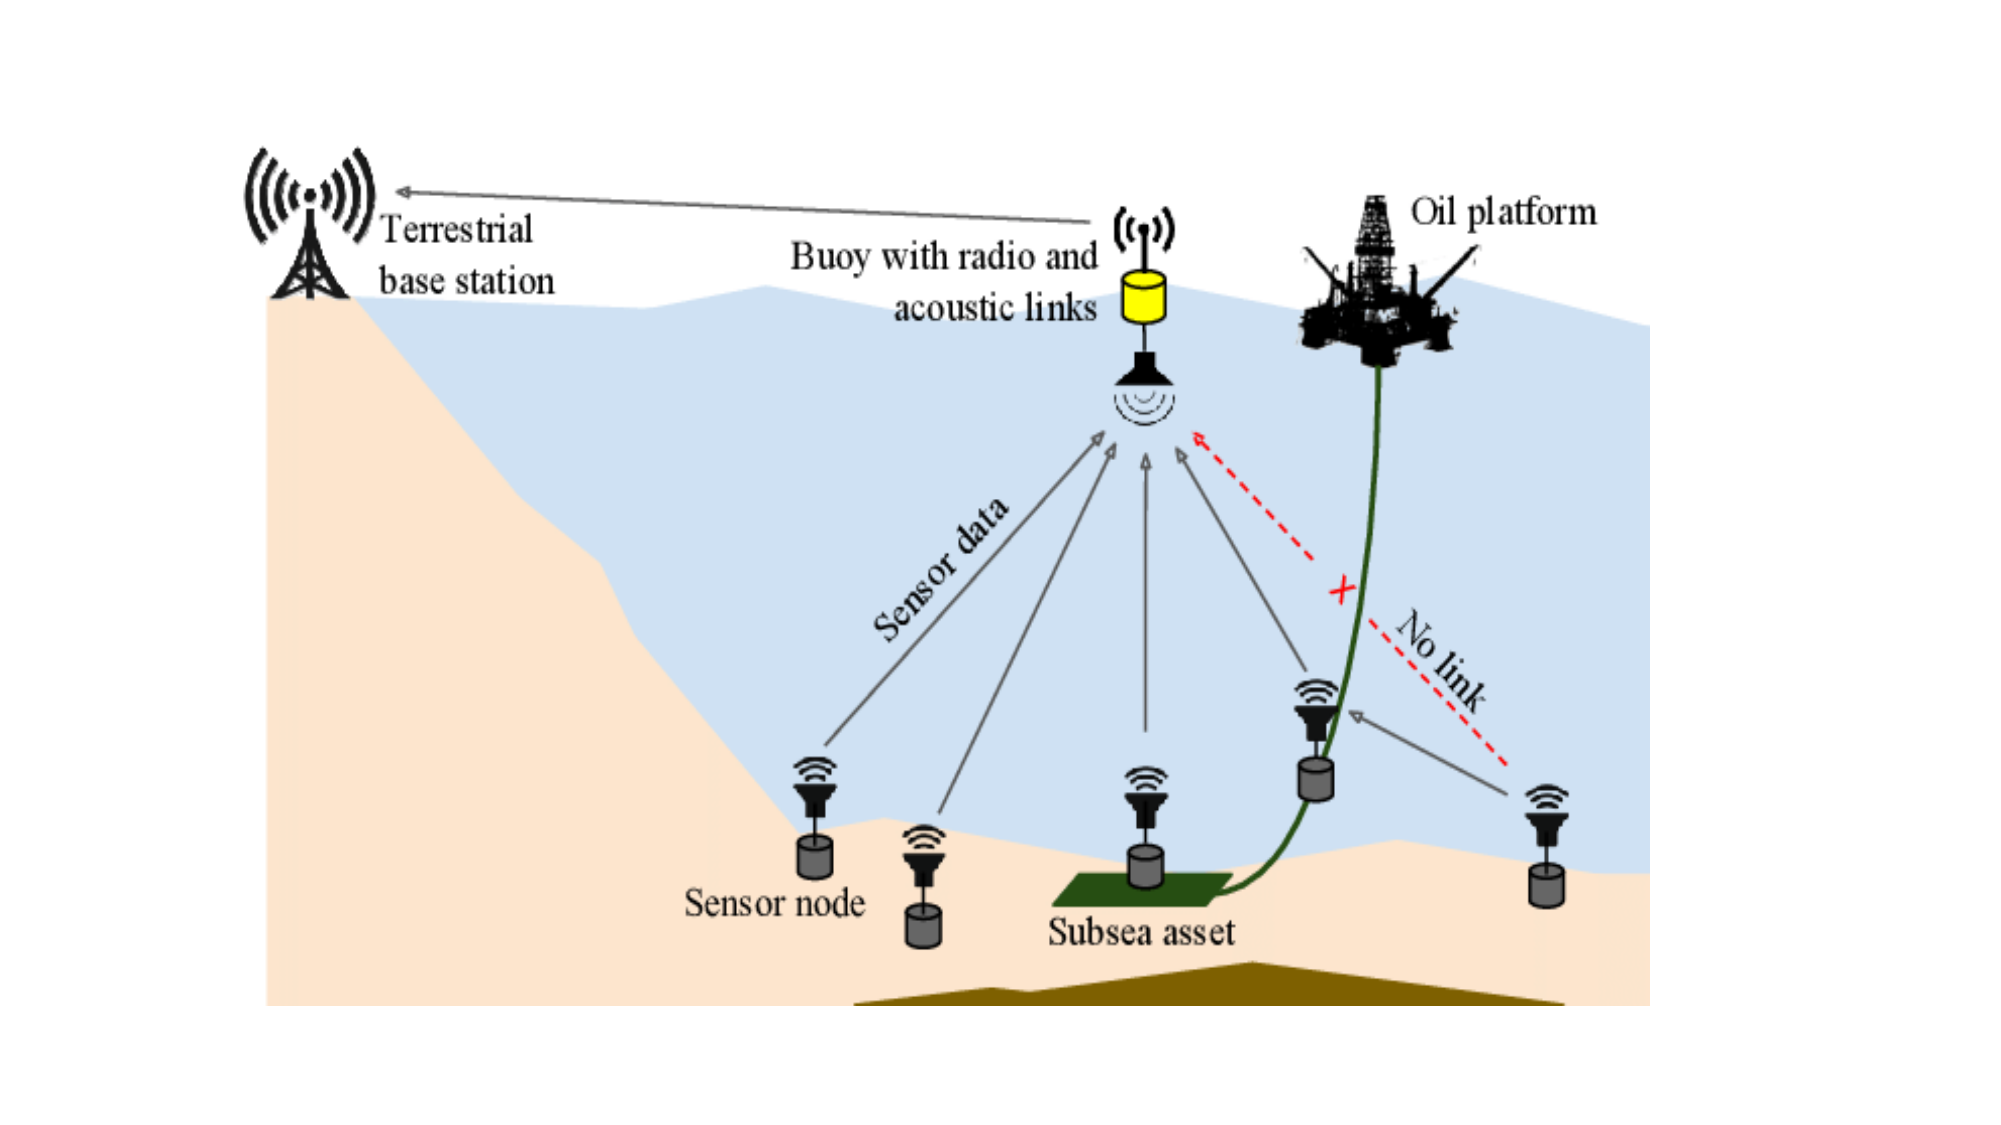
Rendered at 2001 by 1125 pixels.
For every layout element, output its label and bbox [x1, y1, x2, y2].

picture [236, 140, 1650, 1006]
